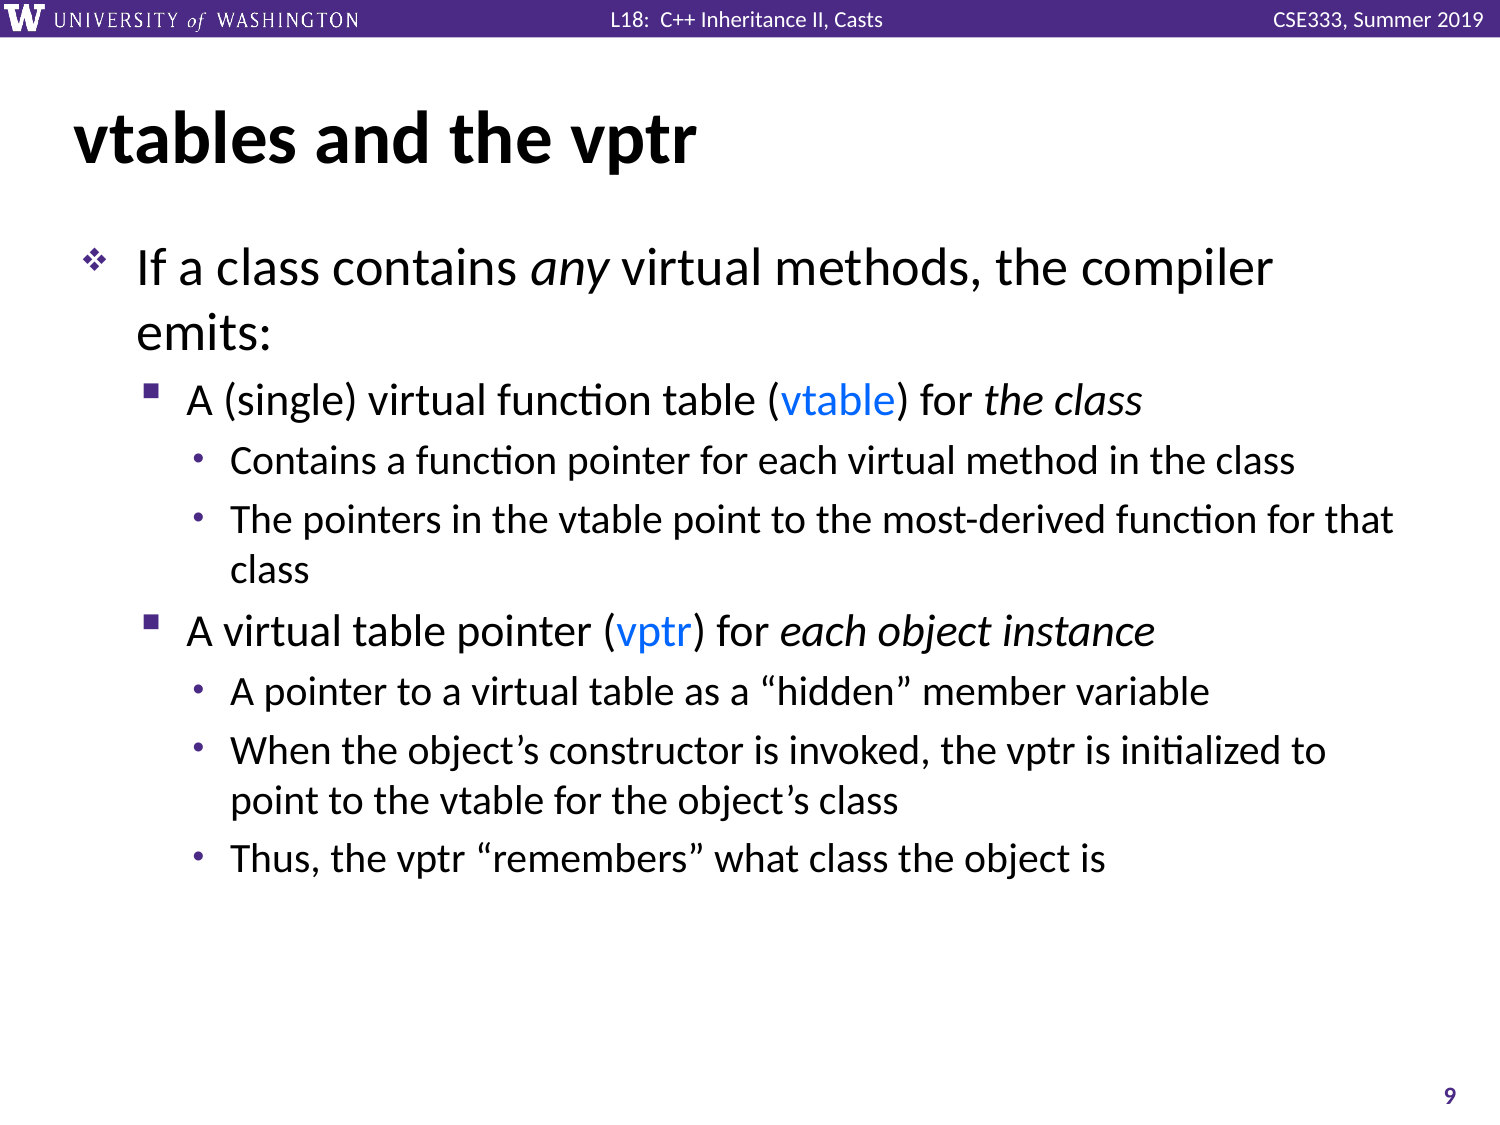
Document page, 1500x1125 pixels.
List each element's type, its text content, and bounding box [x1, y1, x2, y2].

list If a class contains any virtual methods, the compiler emits: A (single) virtual function table (vtable) for the class Contains a function pointer for each virtual method in the class The pointers in the vtable point to the most-derived function for that class A virtual table pointer (vptr) for each object instance A pointer to a virtual table as a “hidden” member variable When the object’s constructor is invoked, the vptr is initialized to point to the vtable for the object’s class Thus, the vptr “remembers” what class the object is [64, 223, 1438, 1040]
slide_number 9 [1400, 1065, 1500, 1125]
picture [4, 4, 358, 32]
title vtables and the vptr [58, 71, 1438, 197]
